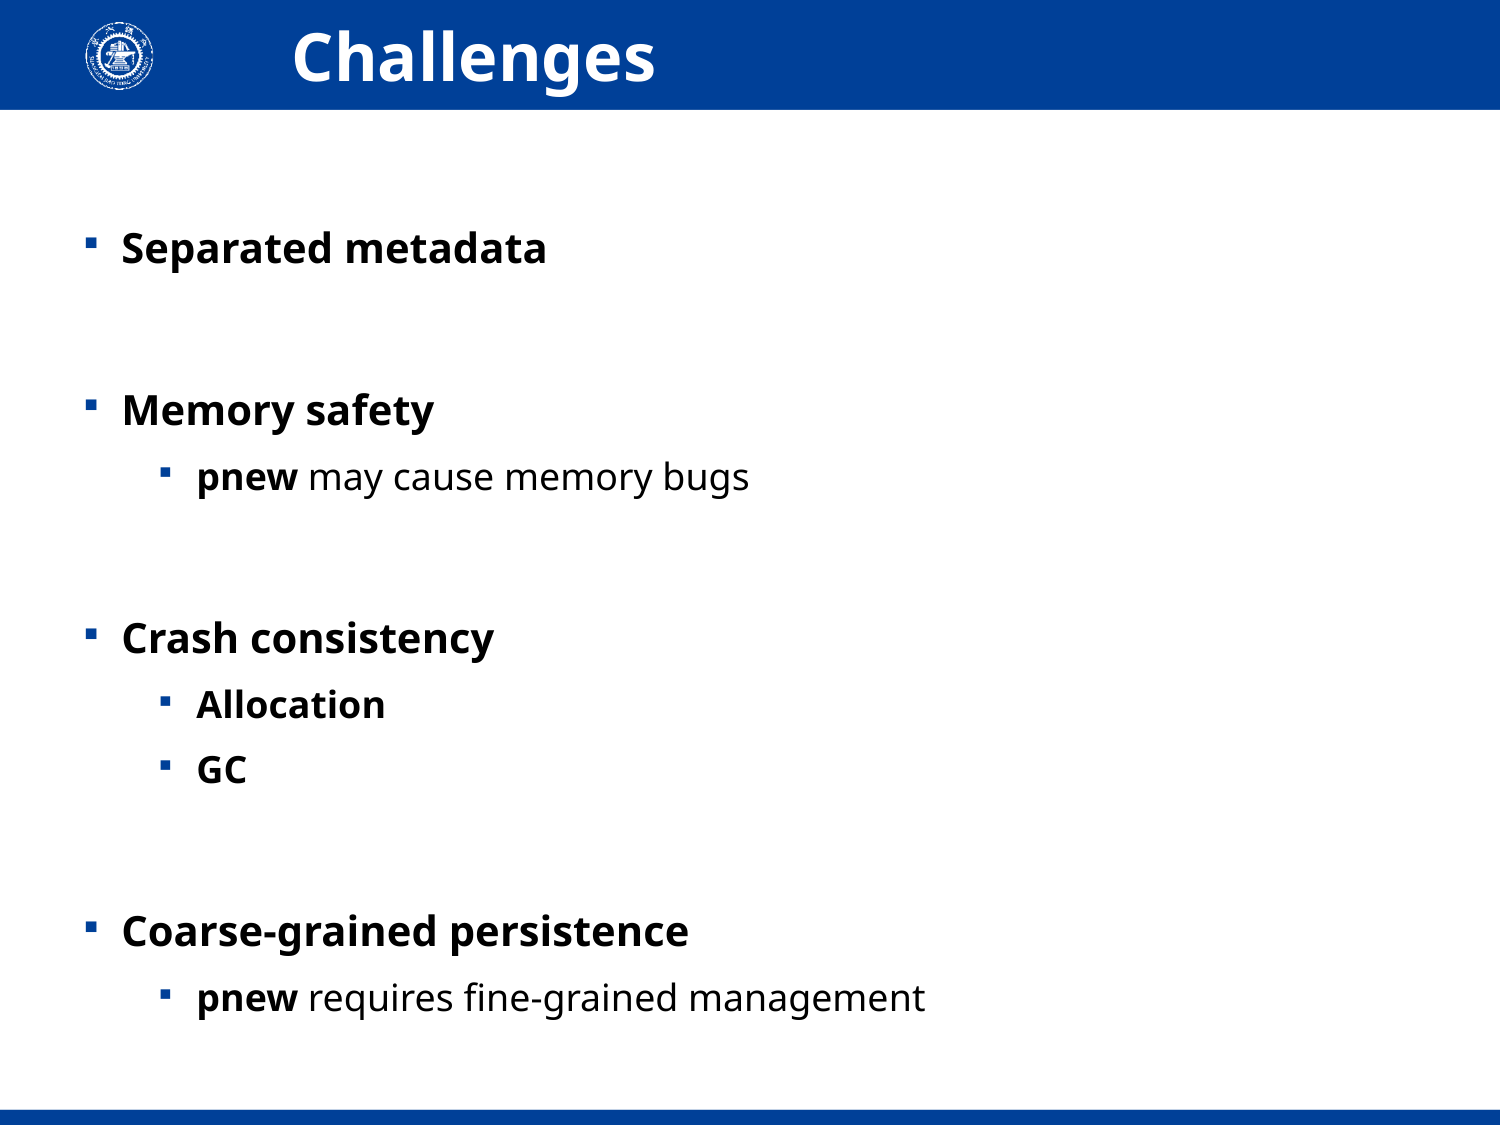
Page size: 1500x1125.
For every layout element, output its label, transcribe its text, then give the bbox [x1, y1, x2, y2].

picture [81, 17, 126, 93]
list Separated metadata Memory safety pnew may cause memory bugs Crash consistency Allocation GC Coarse-grained persistence pnew requires fine-grained management [68, 204, 1443, 1012]
title Challenges [126, 12, 1500, 108]
